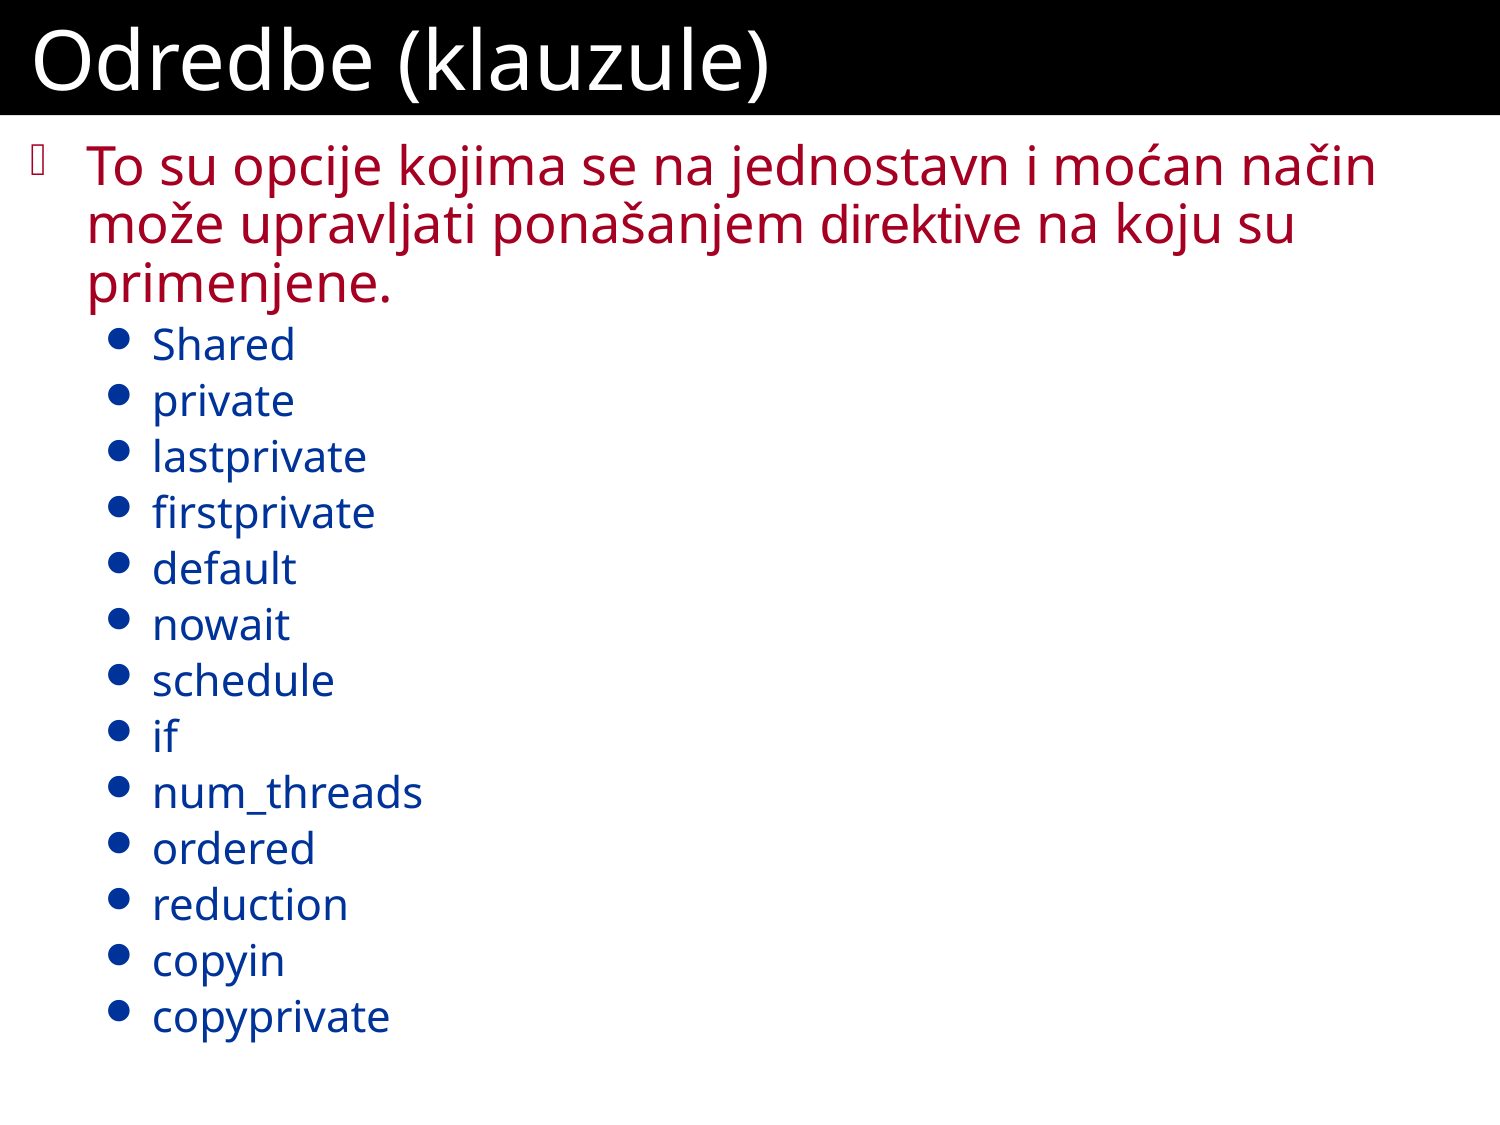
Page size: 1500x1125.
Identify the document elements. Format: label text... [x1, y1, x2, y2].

title Odredbe (klauzule) [0, 0, 1500, 116]
list To su opcije kojima se na jednostavn i moćan način može upravljati ponašanjem direktive na koju su primenjene. Shared private lastprivate firstprivate default nowait schedule if num_threads ordered reduction copyin copyprivate [0, 116, 1500, 1125]
